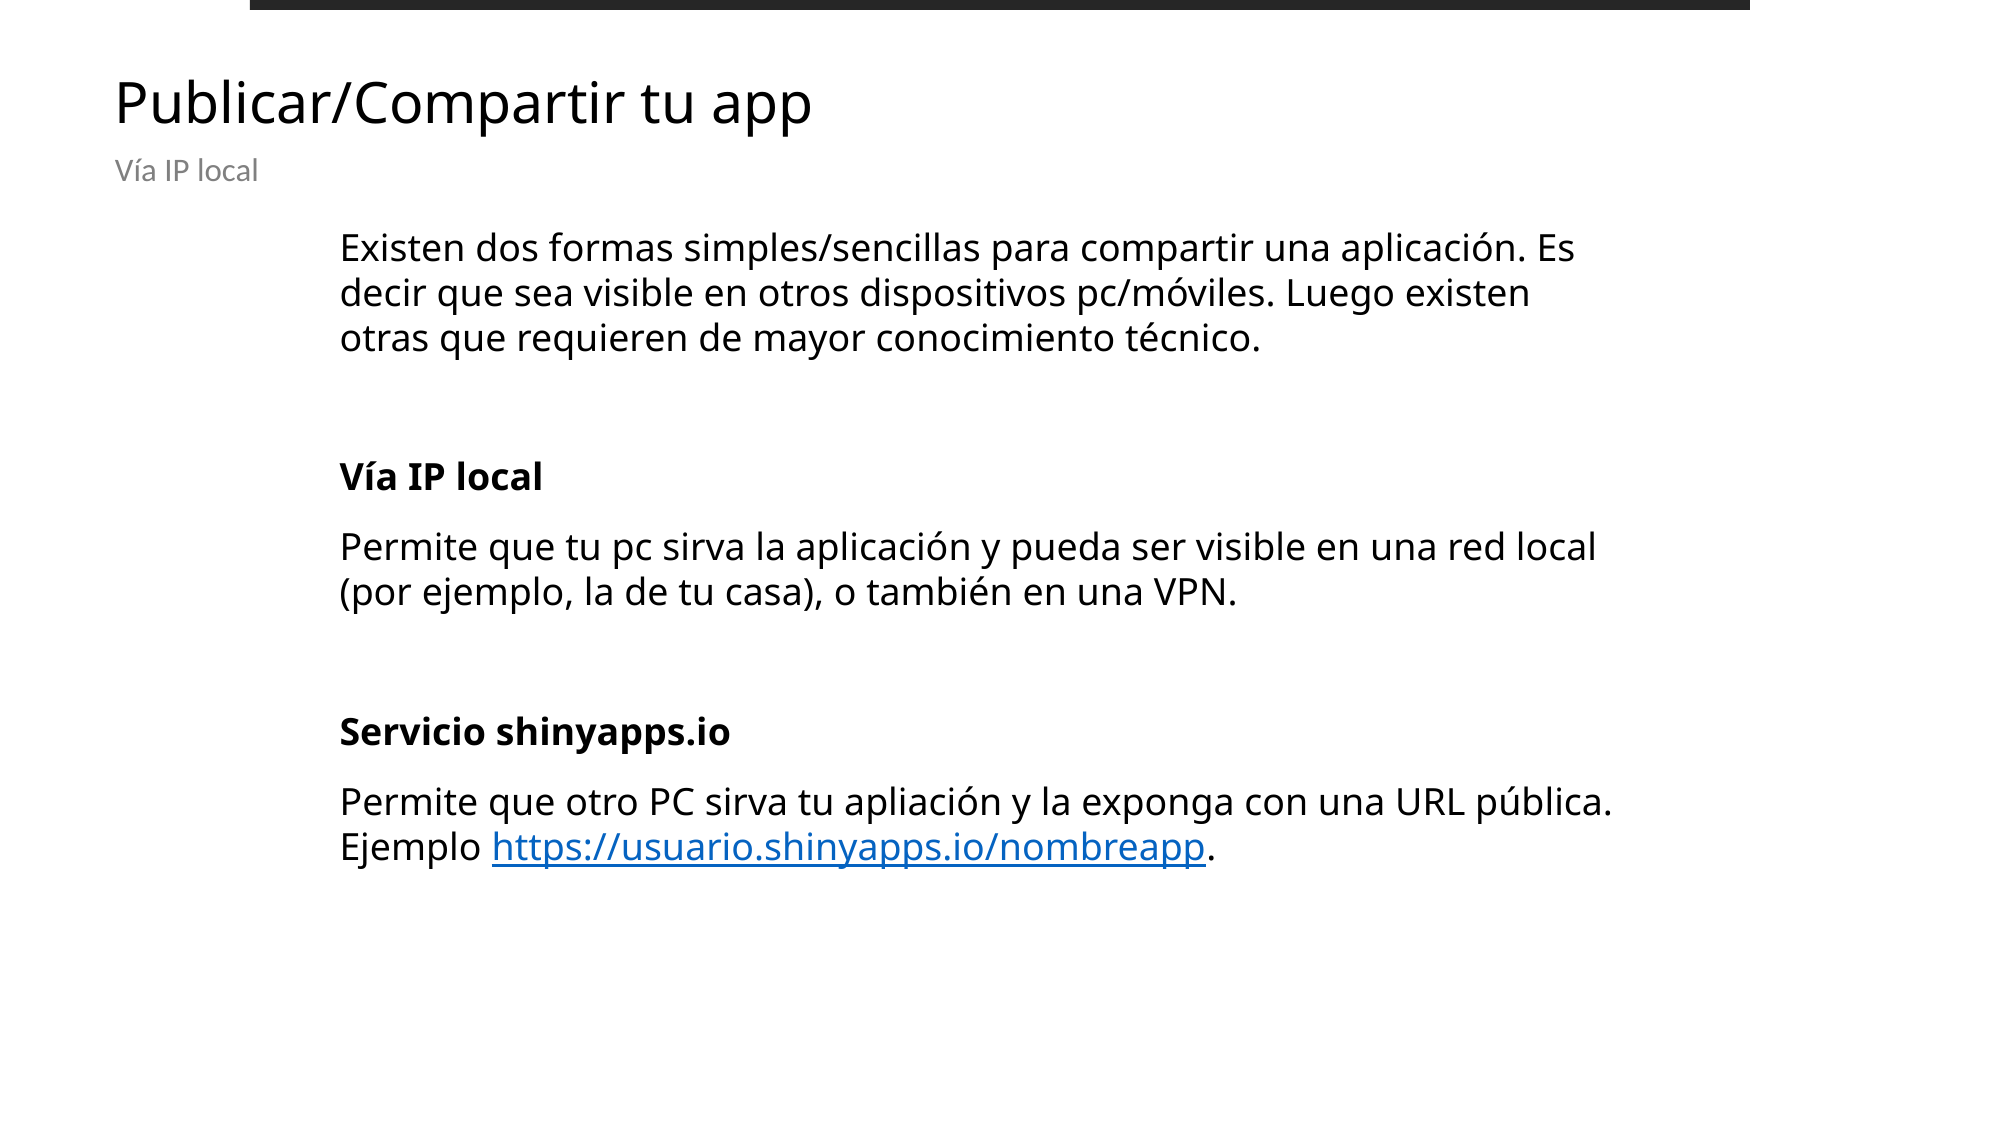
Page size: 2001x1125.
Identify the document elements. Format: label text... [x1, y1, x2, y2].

list Vía IP local [99, 145, 1900, 197]
text_box [249, 0, 1751, 11]
title Publicar/Compartir tu app [99, 66, 1900, 144]
text_box Existen dos formas simples/sencillas para compartir una aplicación. Es decir que sea visible en otros dispositivos pc/móviles. Luego existen otras que requieren de mayor conocimiento técnico. Vía IP local Permite que tu pc sirva la aplicación y pueda ser visible en una red local (por ejemplo, la de tu casa), o también en una VPN. Servicio shinyapps.io Permite que otro PC sirva tu apliación y la exponga con una URL pública. Ejemplo https://usuario.shinyapps.io/nombreapp. [324, 216, 1636, 915]
